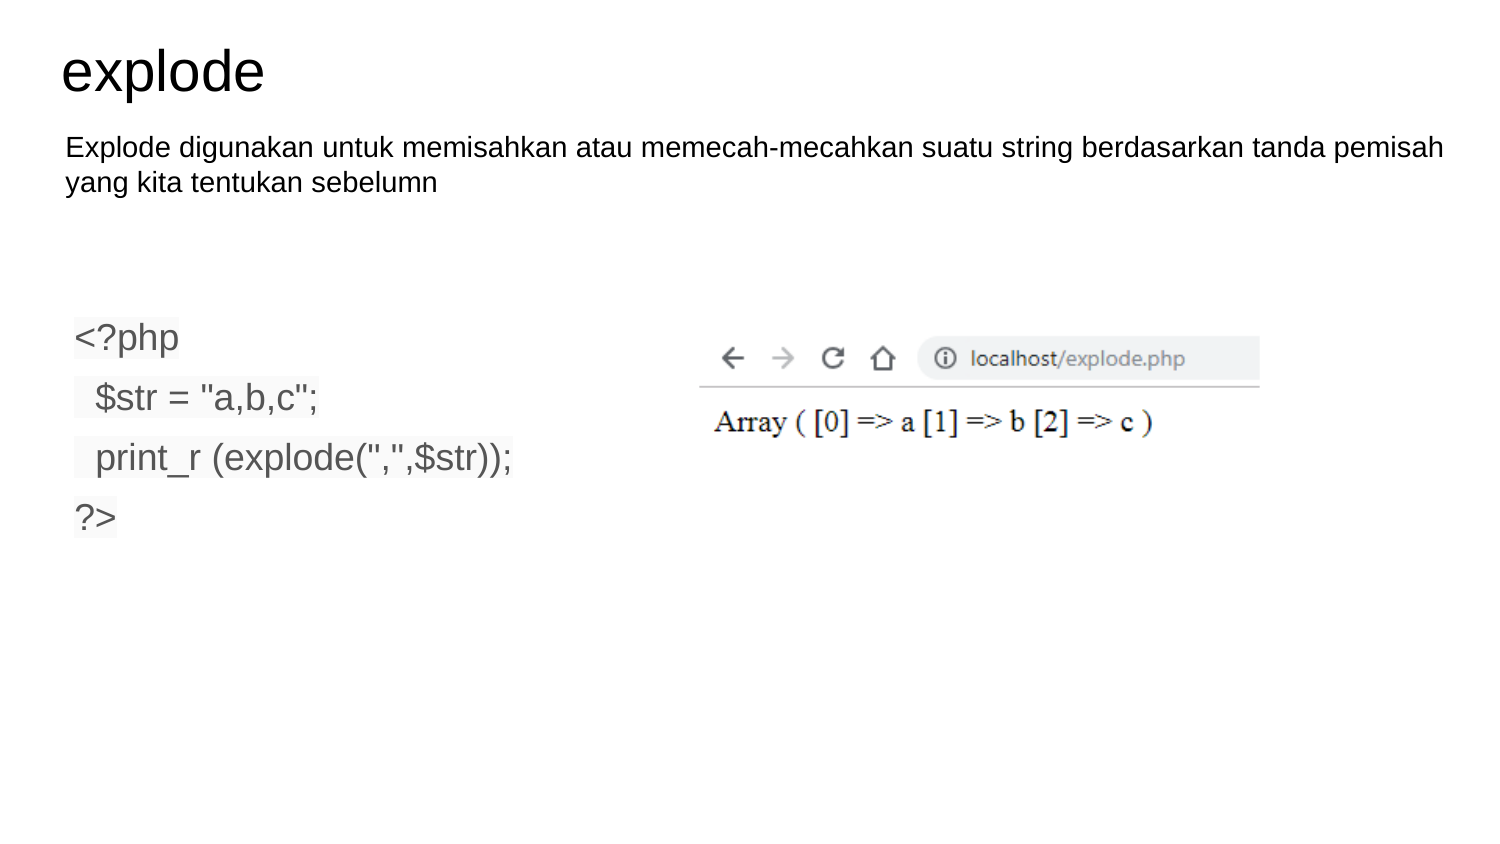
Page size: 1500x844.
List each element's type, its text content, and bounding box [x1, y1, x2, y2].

title explode [46, 17, 1445, 112]
list <?php $str = "a,b,c"; print_r (explode(",",$str)); ?> [51, 283, 1449, 844]
picture [698, 332, 1260, 574]
text_box Explode digunakan untuk memisahkan atau memecah-mecahkan suatu string berdasarkan tanda pemisah yang kita tentukan sebelumn [50, 120, 1476, 206]
